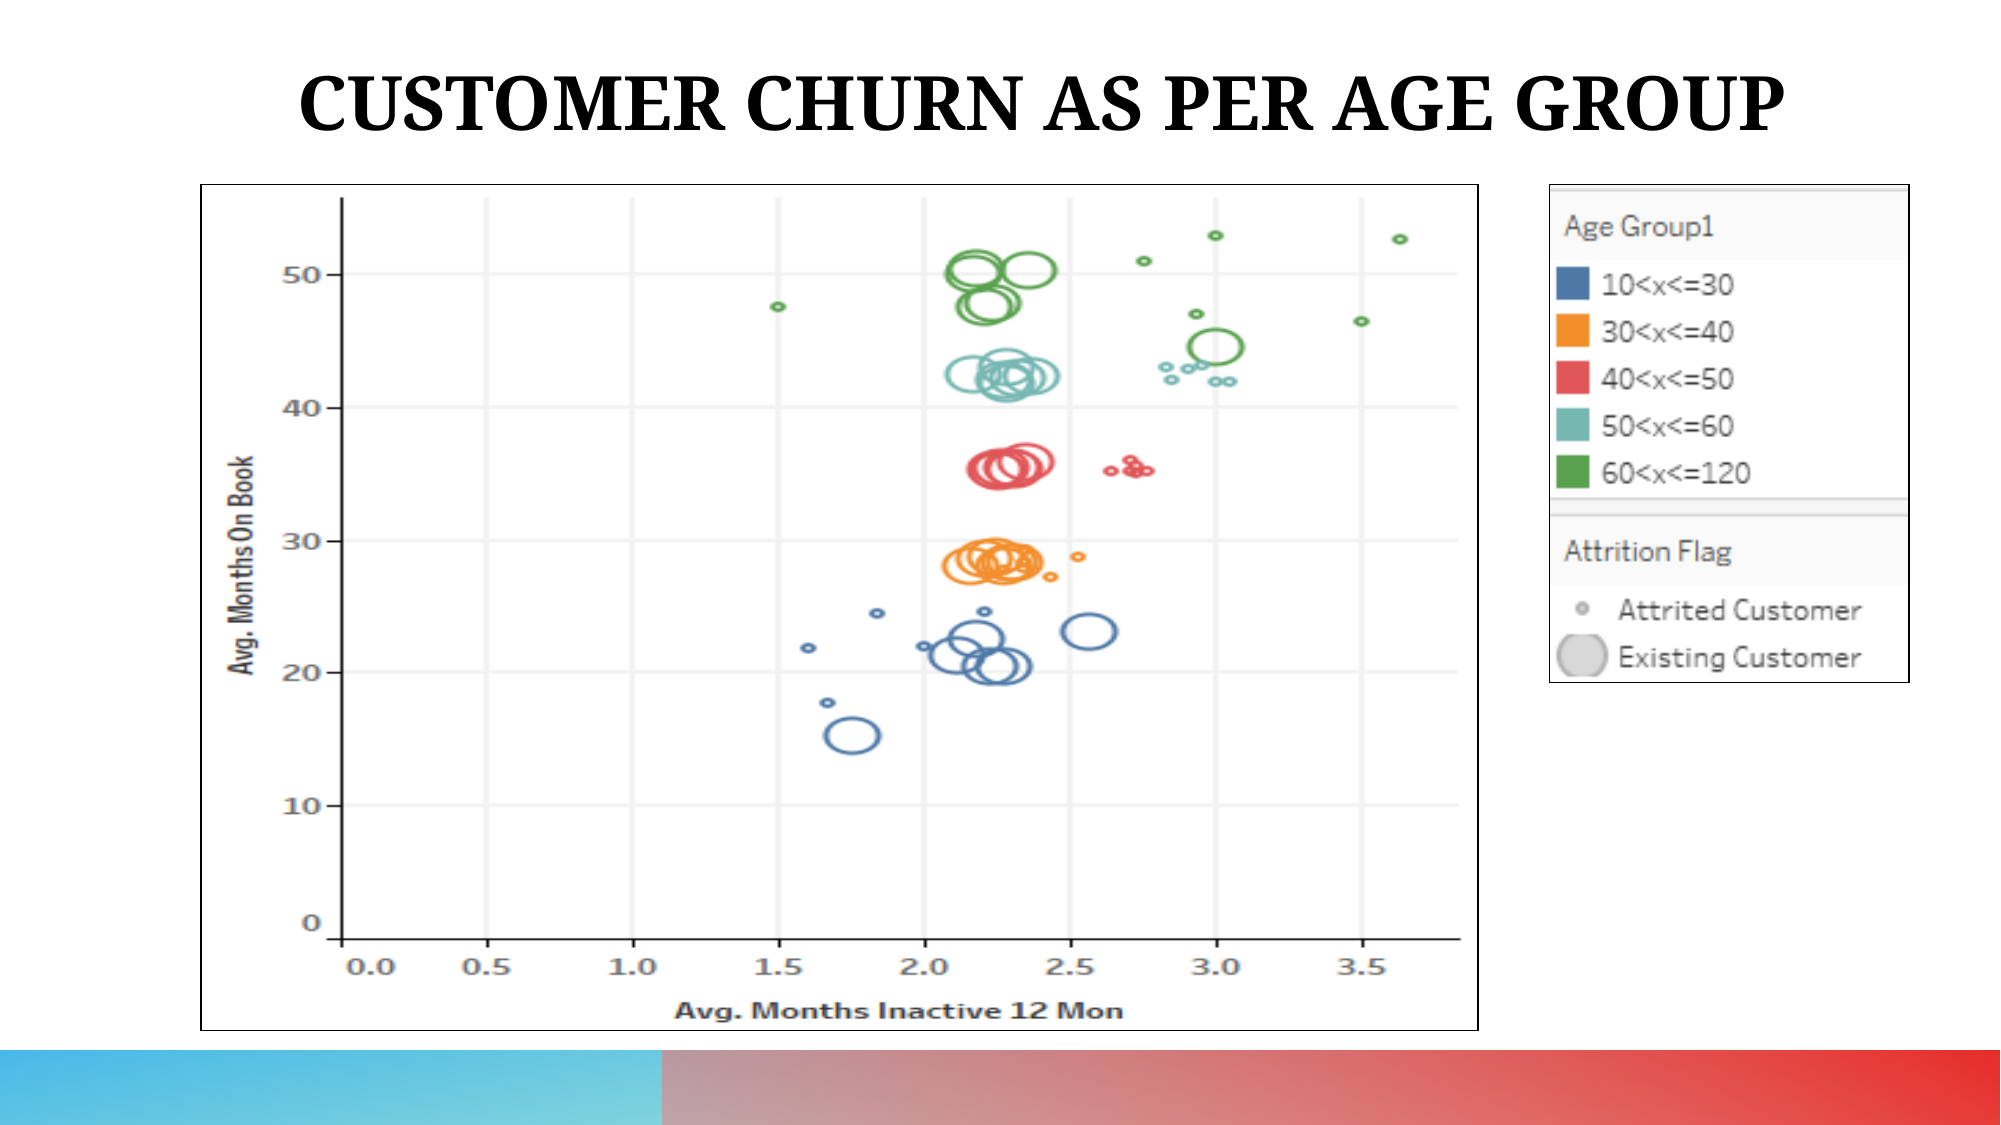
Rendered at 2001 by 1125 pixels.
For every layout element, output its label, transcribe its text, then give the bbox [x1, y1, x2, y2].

picture [1550, 185, 1909, 682]
picture [201, 185, 1478, 1031]
title CUSTOMER CHURN AS PER AGE GROUP [201, 0, 1882, 146]
